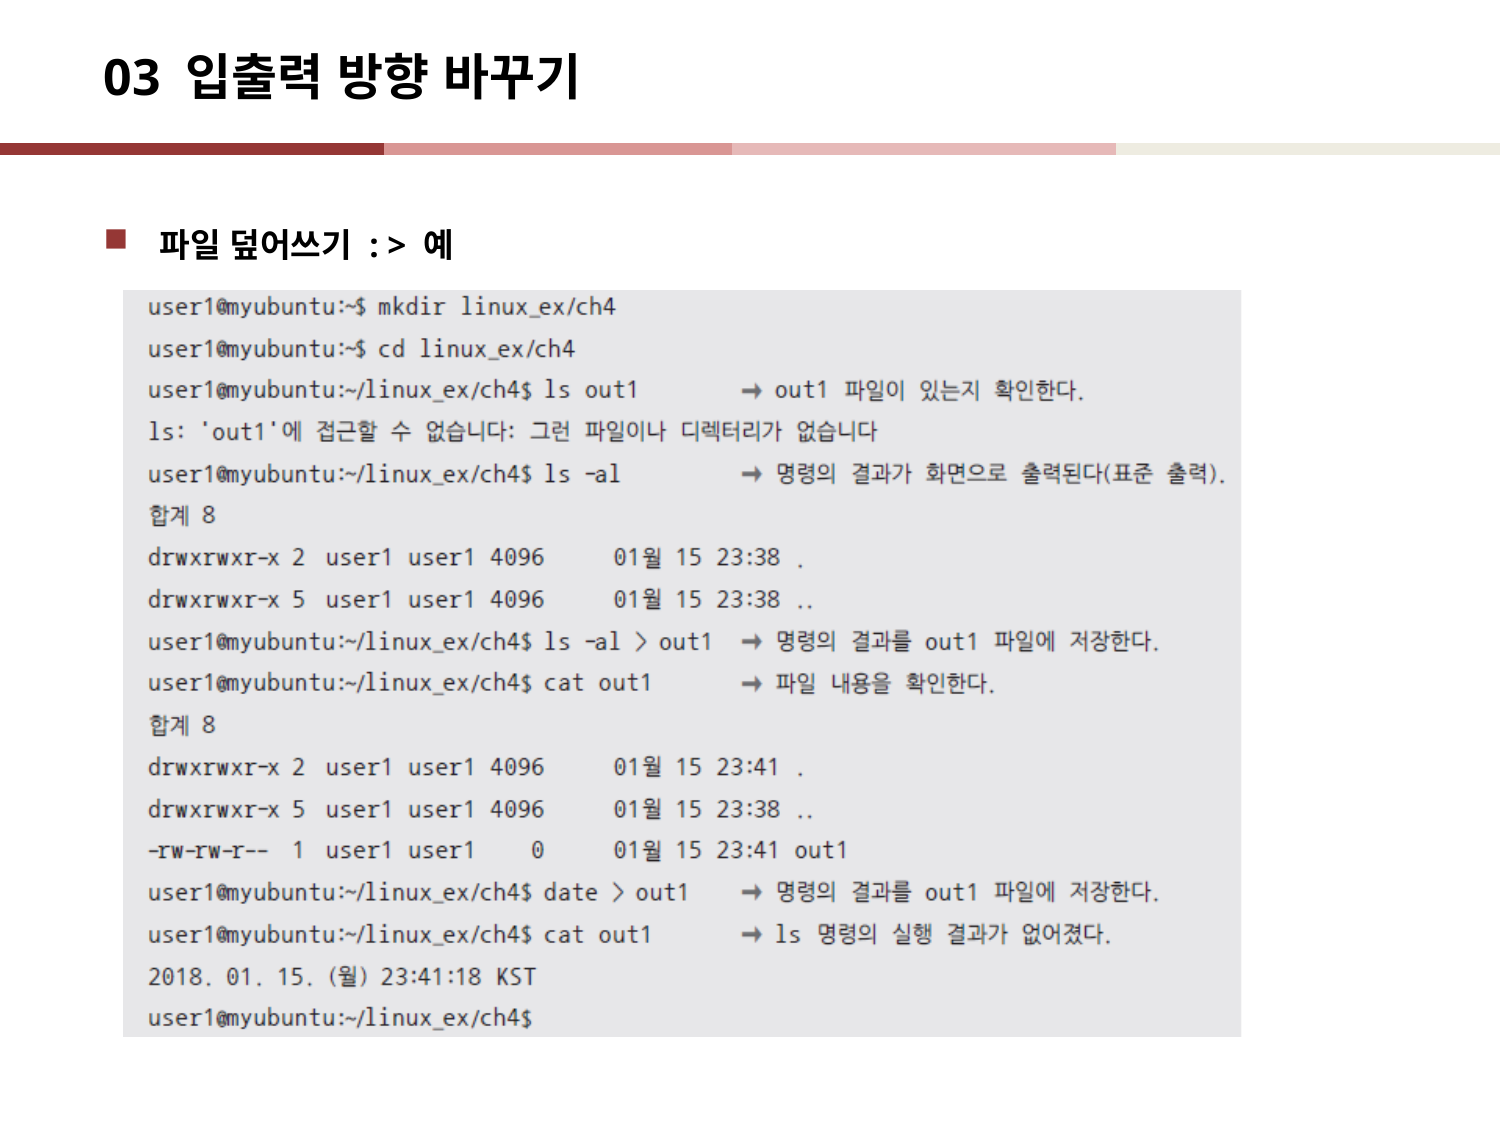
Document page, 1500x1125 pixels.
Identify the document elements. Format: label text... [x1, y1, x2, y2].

title 03 입출력 방향 바꾸기 [88, 30, 1330, 121]
picture [123, 290, 1243, 1037]
list 파일 덮어쓰기 : > 예 [88, 196, 1436, 1083]
